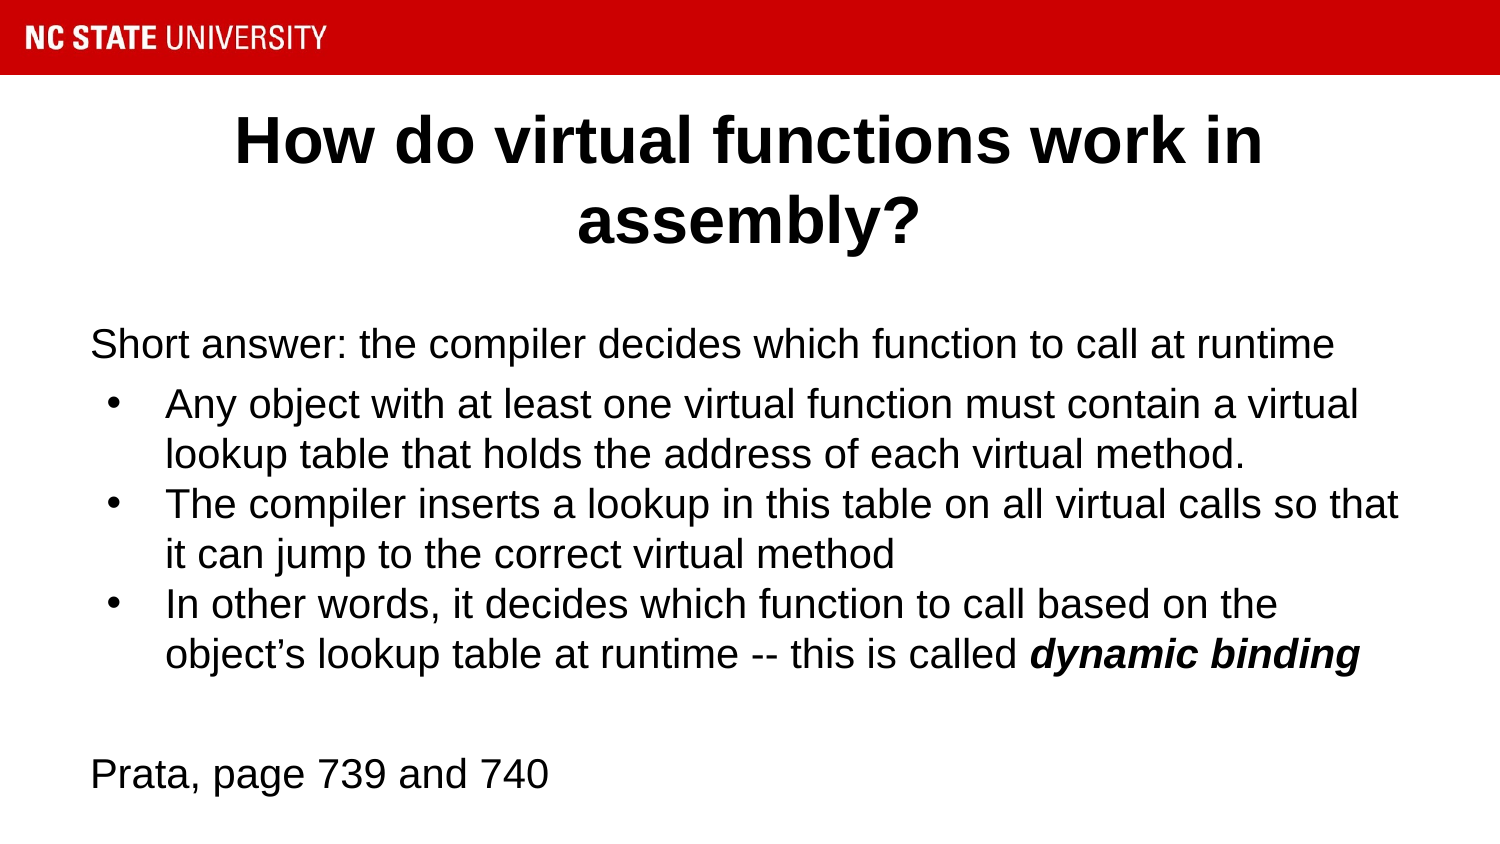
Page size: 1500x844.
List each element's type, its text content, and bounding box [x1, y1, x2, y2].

list Short answer: the compiler decides which function to call at runtime Any object with at least one virtual function must contain a virtual lookup table that holds the address of each virtual method. The compiler inserts a lookup in this table on all virtual calls so that it can jump to the correct virtual method In other words, it decides which function to call based on the object’s lookup table at runtime -- this is called dynamic binding Prata, page 739 and 740 [75, 302, 1425, 685]
picture [0, 0, 1500, 75]
title How do virtual functions work in assembly? [75, 110, 1425, 243]
